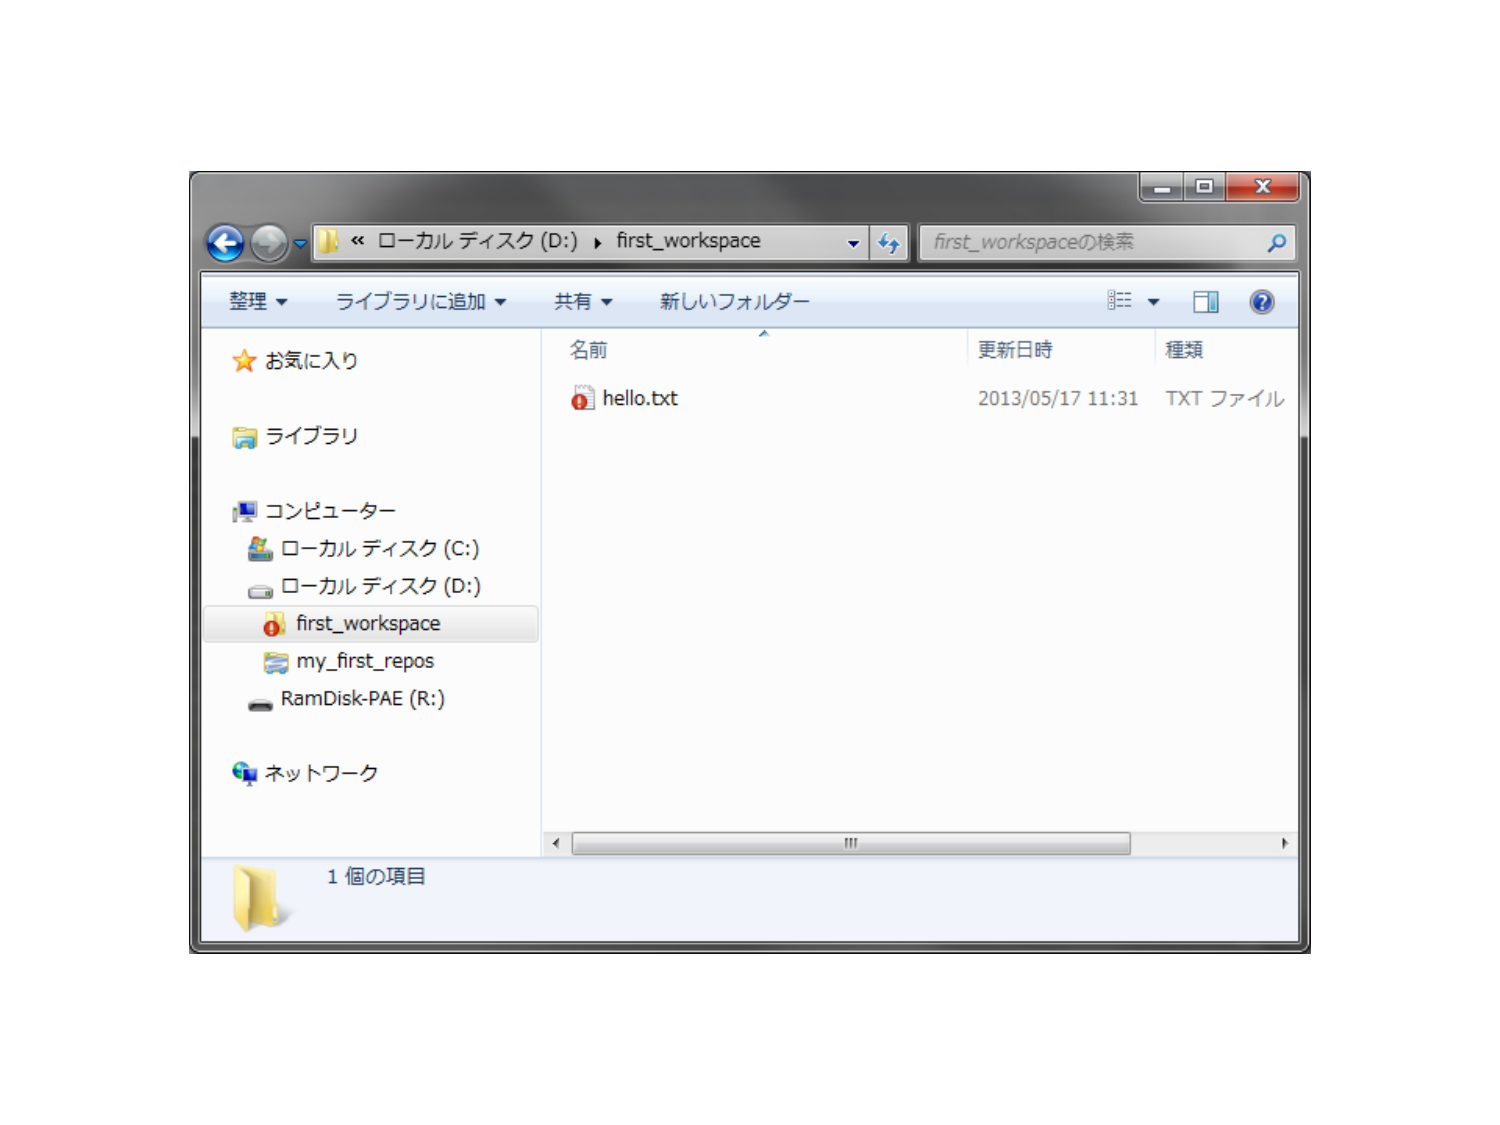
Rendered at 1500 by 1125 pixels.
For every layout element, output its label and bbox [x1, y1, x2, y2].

picture [189, 170, 1311, 954]
